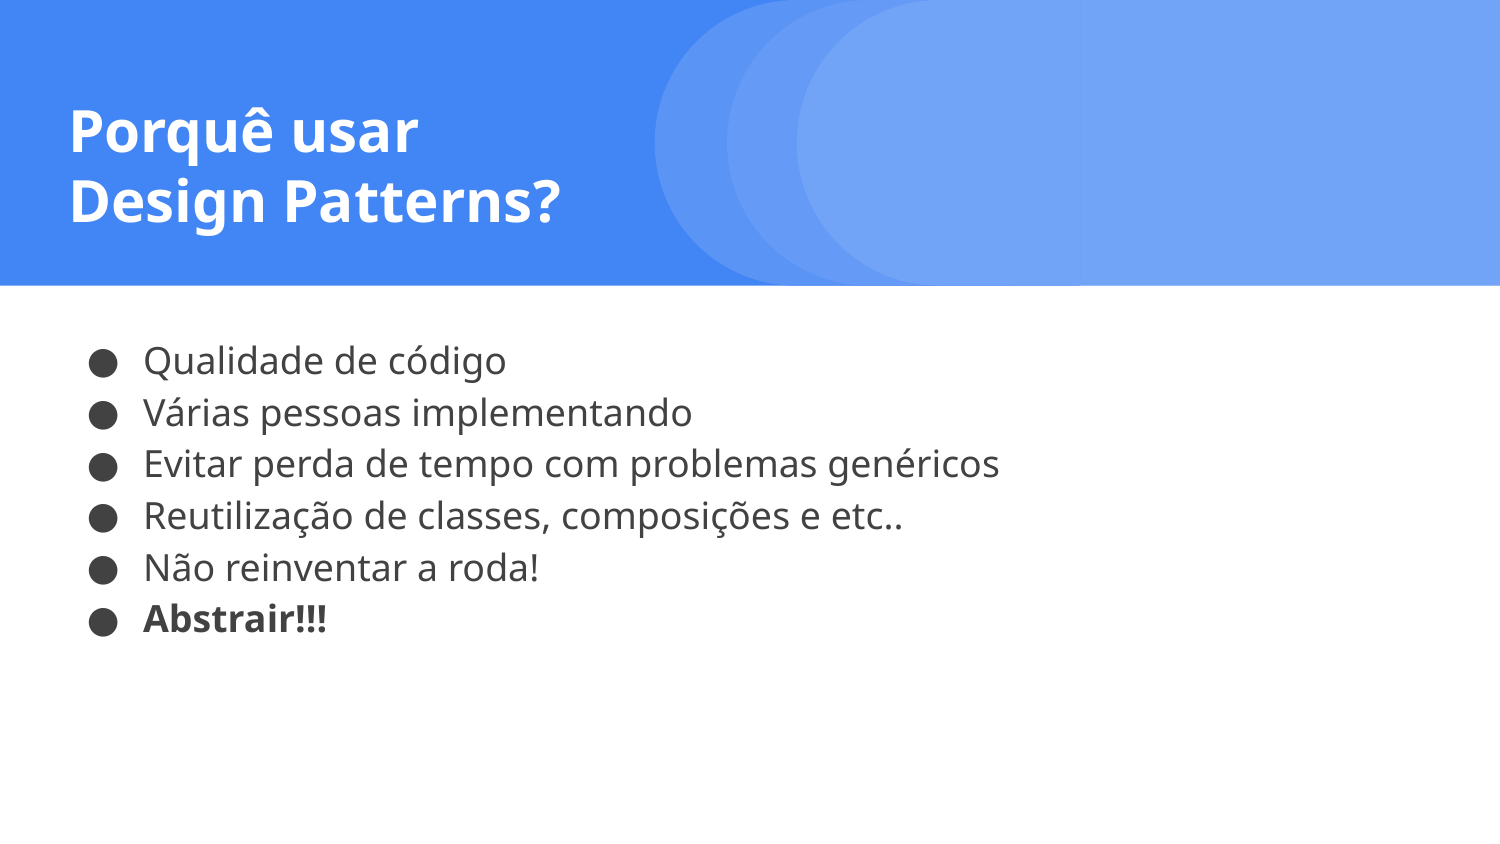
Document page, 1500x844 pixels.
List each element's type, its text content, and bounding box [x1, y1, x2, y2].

list Qualidade de código Várias pessoas implementando Evitar perda de tempo com problemas genéricos Reutilização de classes, composições e etc.. Não reinventar a roda! Abstrair!!! [53, 315, 1447, 759]
title Porquê usar Design Patterns? [53, 24, 638, 250]
